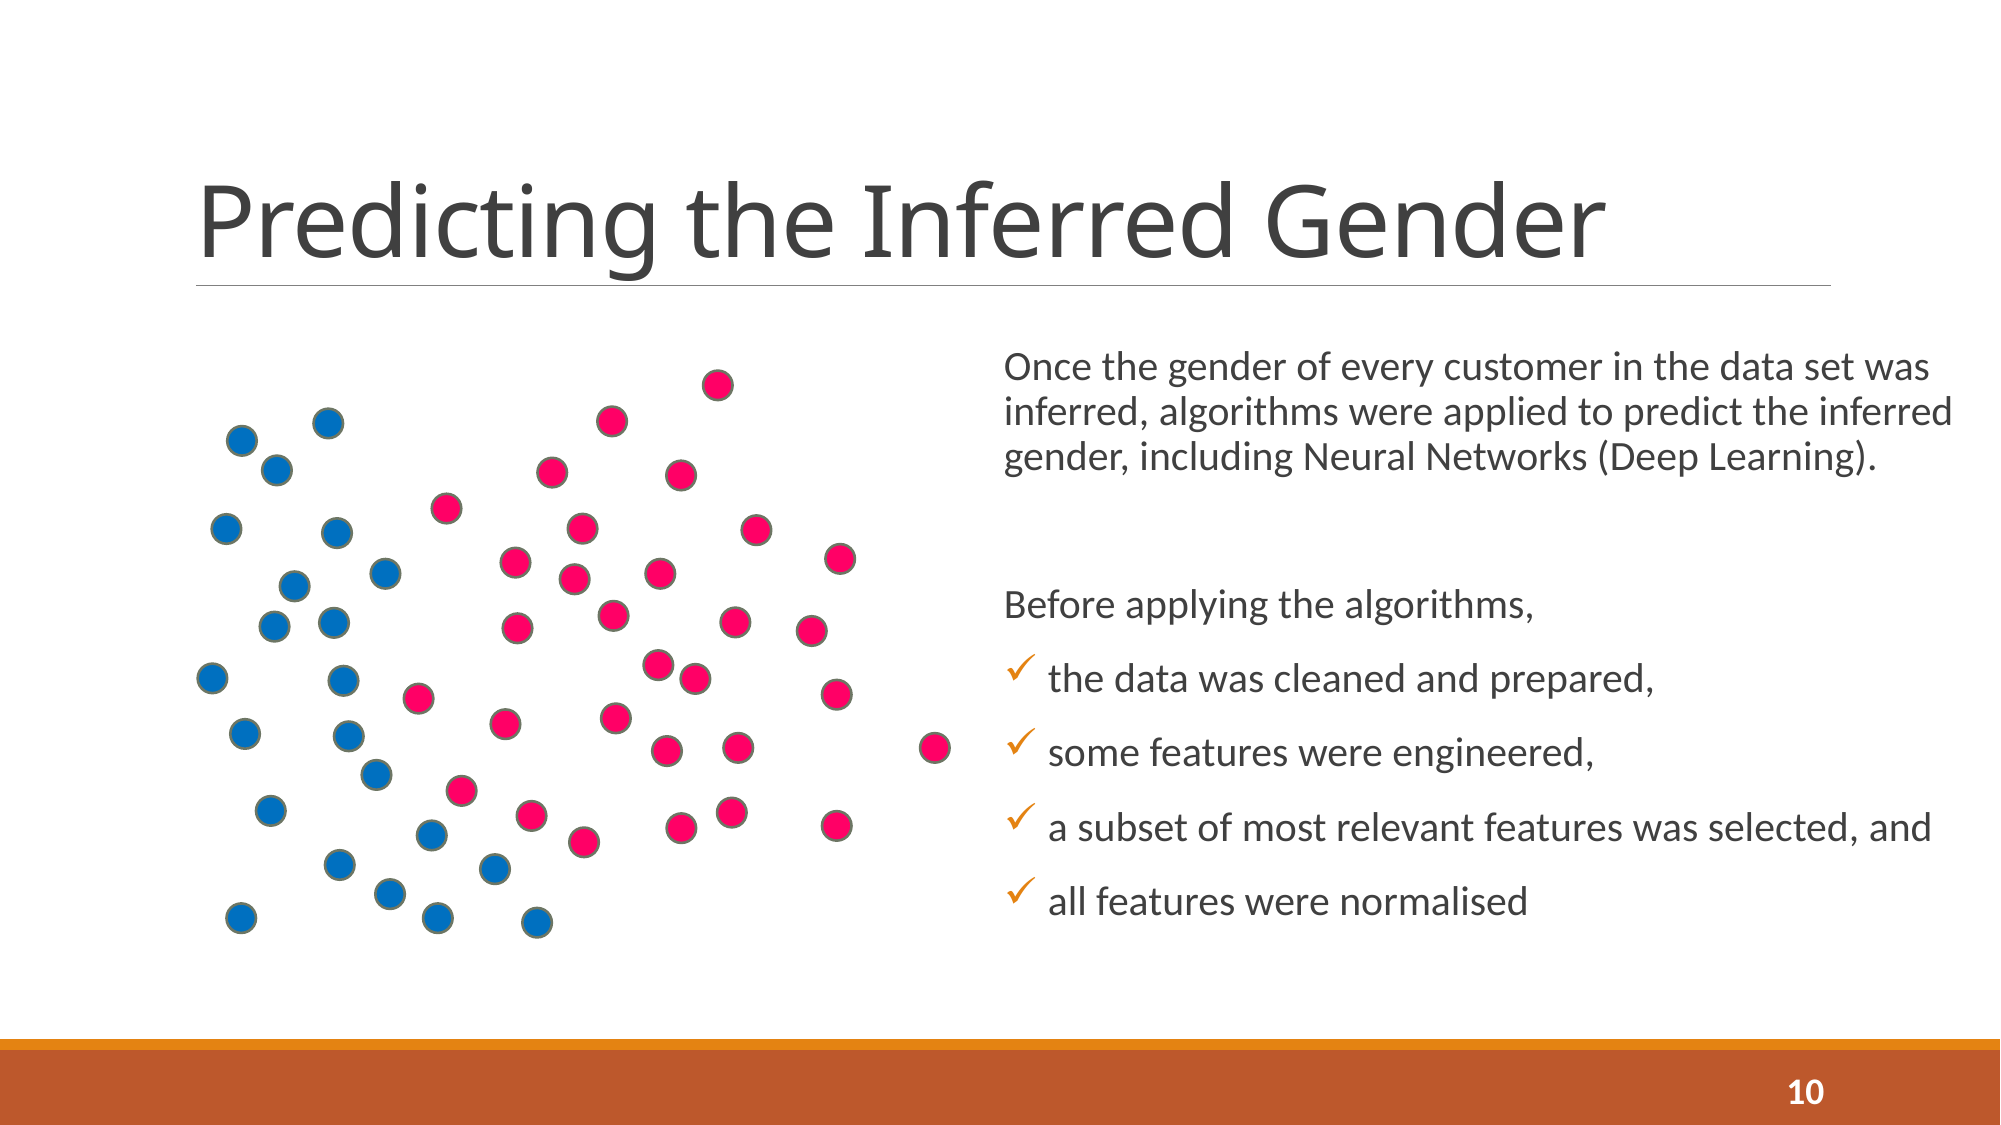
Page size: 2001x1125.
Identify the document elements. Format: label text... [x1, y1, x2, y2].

slide_number 10 [1624, 1059, 1840, 1120]
title Predicting the Inferred Gender [180, 47, 1830, 285]
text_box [197, 370, 951, 938]
list Once the gender of every customer in the data set was inferred, algorithms were applied to predict the inferred gender, including Neural Networks (Deep Learning). Before applying the algorithms, the data was cleaned and prepared, some features were engineered, a subset of most relevant features was selected, and all features were normalised [1003, 336, 1957, 1018]
